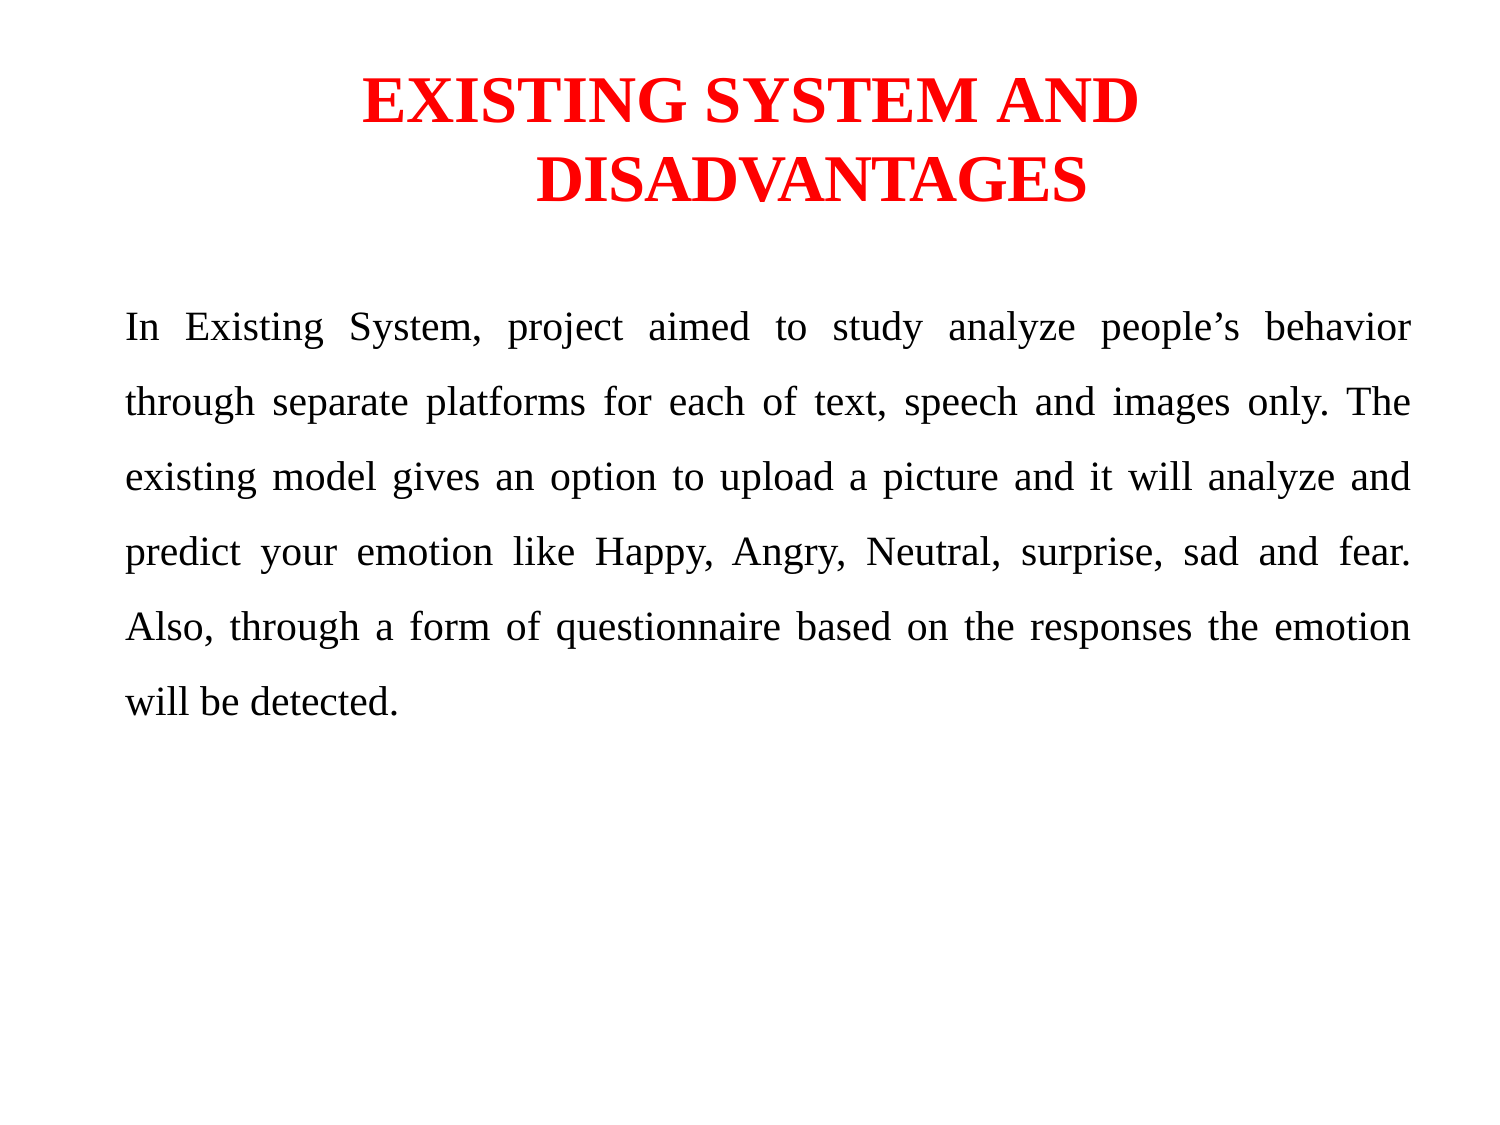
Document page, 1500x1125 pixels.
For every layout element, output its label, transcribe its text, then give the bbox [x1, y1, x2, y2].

text_box In Existing System, project aimed to study analyze people’s behavior through separate platforms for each of text, speech and images only. The existing model gives an option to upload a picture and it will analyze and predict your emotion like Happy, Angry, Neutral, surprise, sad and fear. Also, through a form of questionnaire based on the responses the emotion will be detected. [124, 272, 1413, 725]
title EXISTING SYSTEM AND DISADVANTAGES [75, 36, 1425, 231]
